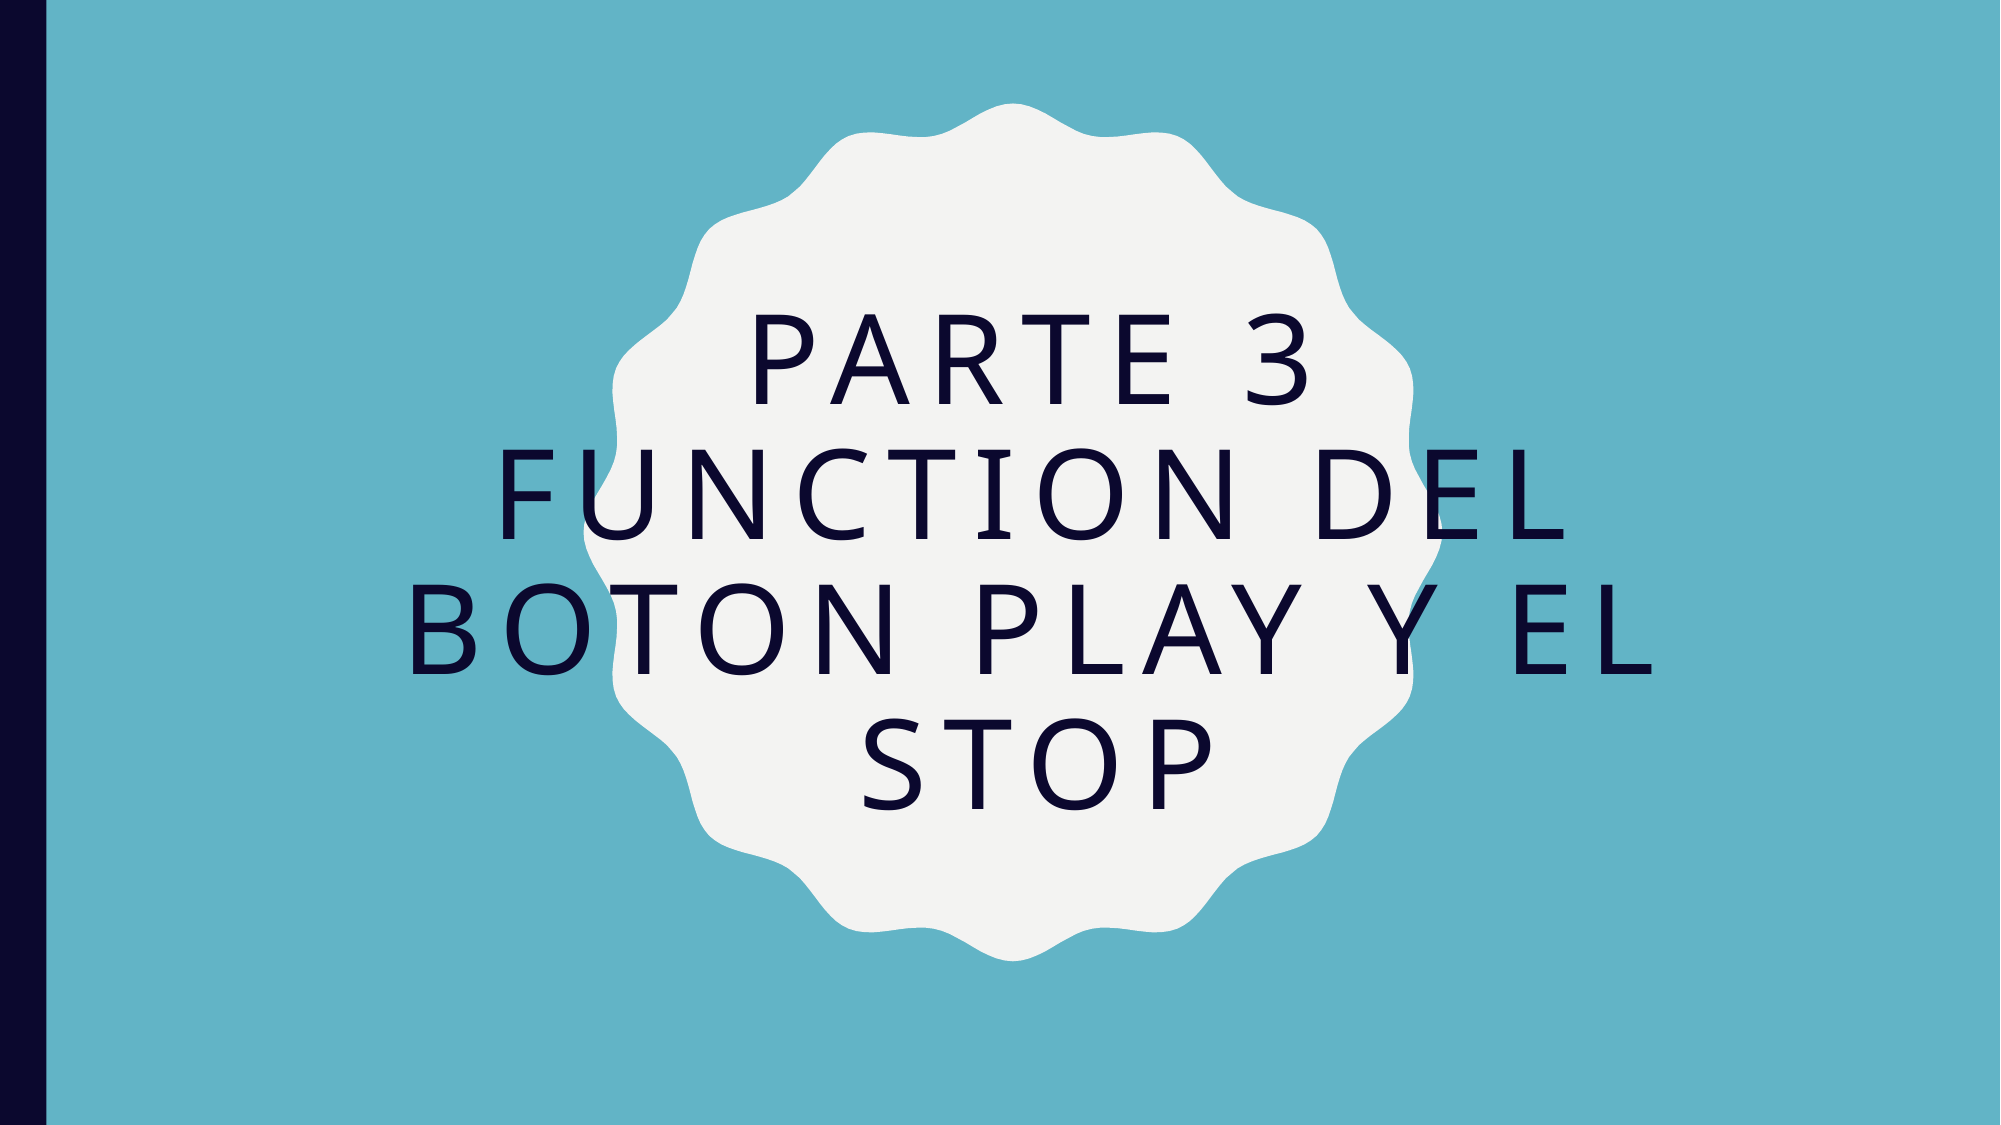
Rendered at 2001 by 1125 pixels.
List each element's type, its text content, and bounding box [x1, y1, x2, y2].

title Parte 3 function del boton play y el stop [382, 206, 1694, 928]
